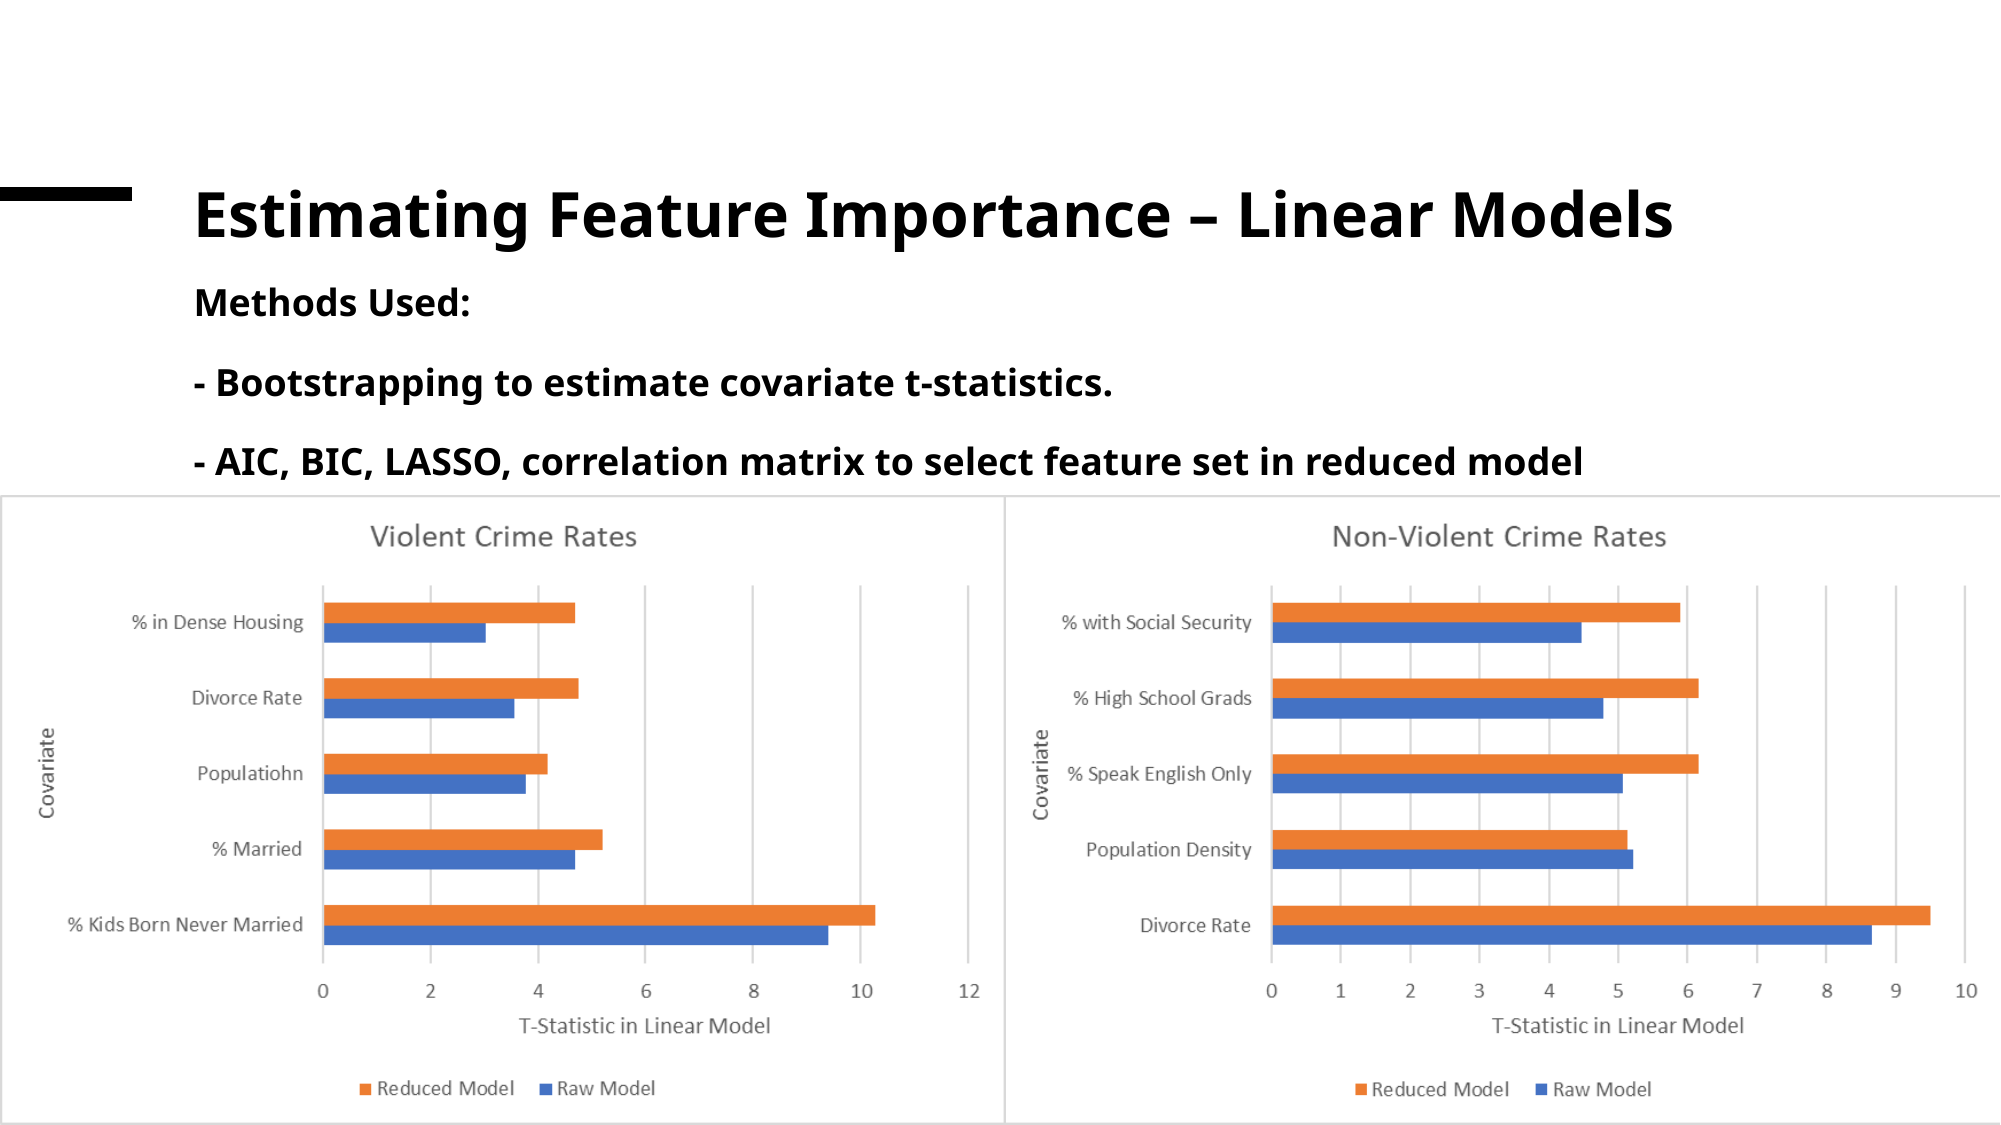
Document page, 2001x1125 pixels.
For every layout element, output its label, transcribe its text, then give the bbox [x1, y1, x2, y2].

list Methods Used: - Bootstrapping to estimate covariate t-statistics. - AIC, BIC, LASSO, correlation matrix to select feature set in reduced model [178, 258, 1807, 495]
title Estimating Feature Importance – Linear Models [178, 178, 1807, 258]
picture [0, 495, 2000, 1125]
